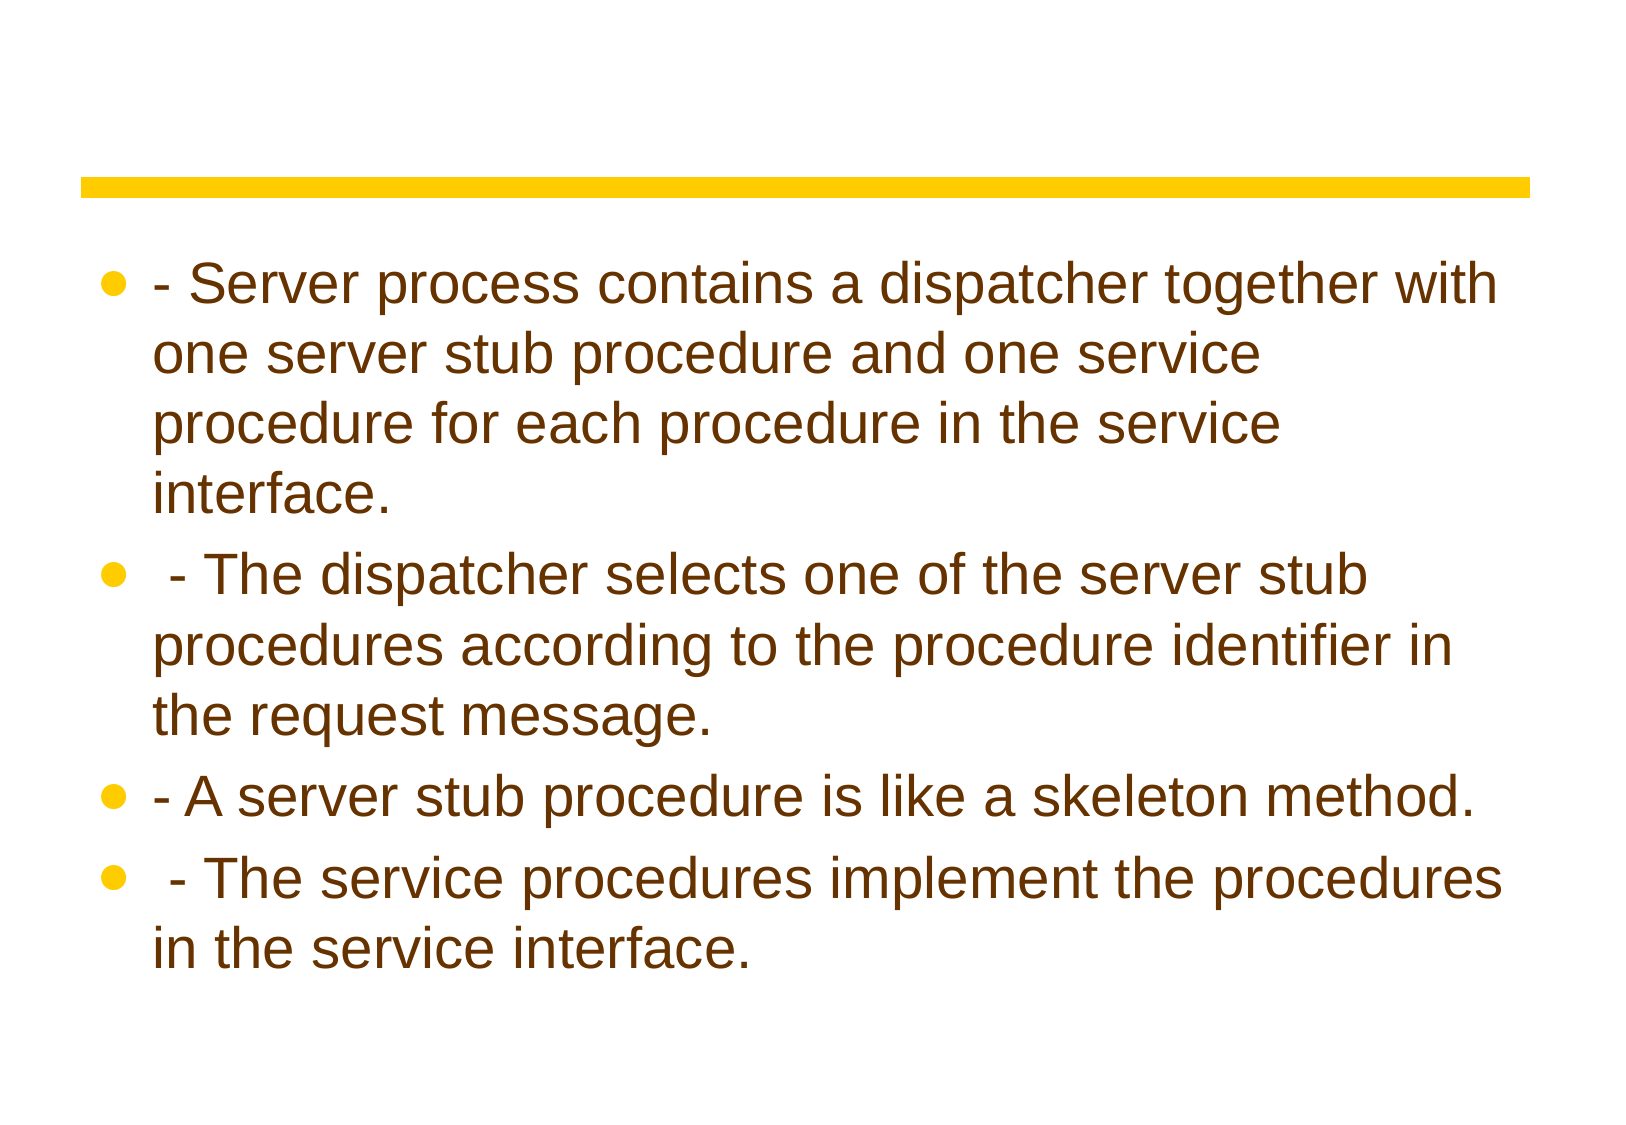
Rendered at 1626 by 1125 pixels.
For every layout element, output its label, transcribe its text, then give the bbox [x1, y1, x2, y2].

list - Server process contains a dispatcher together with one server stub procedure and one service procedure for each procedure in the service interface. - The dispatcher selects one of the server stub procedures according to the procedure identifier in the request message. - A server stub procedure is like a skeleton method. - The service procedures implement the procedures in the service interface. [81, 237, 1535, 1025]
